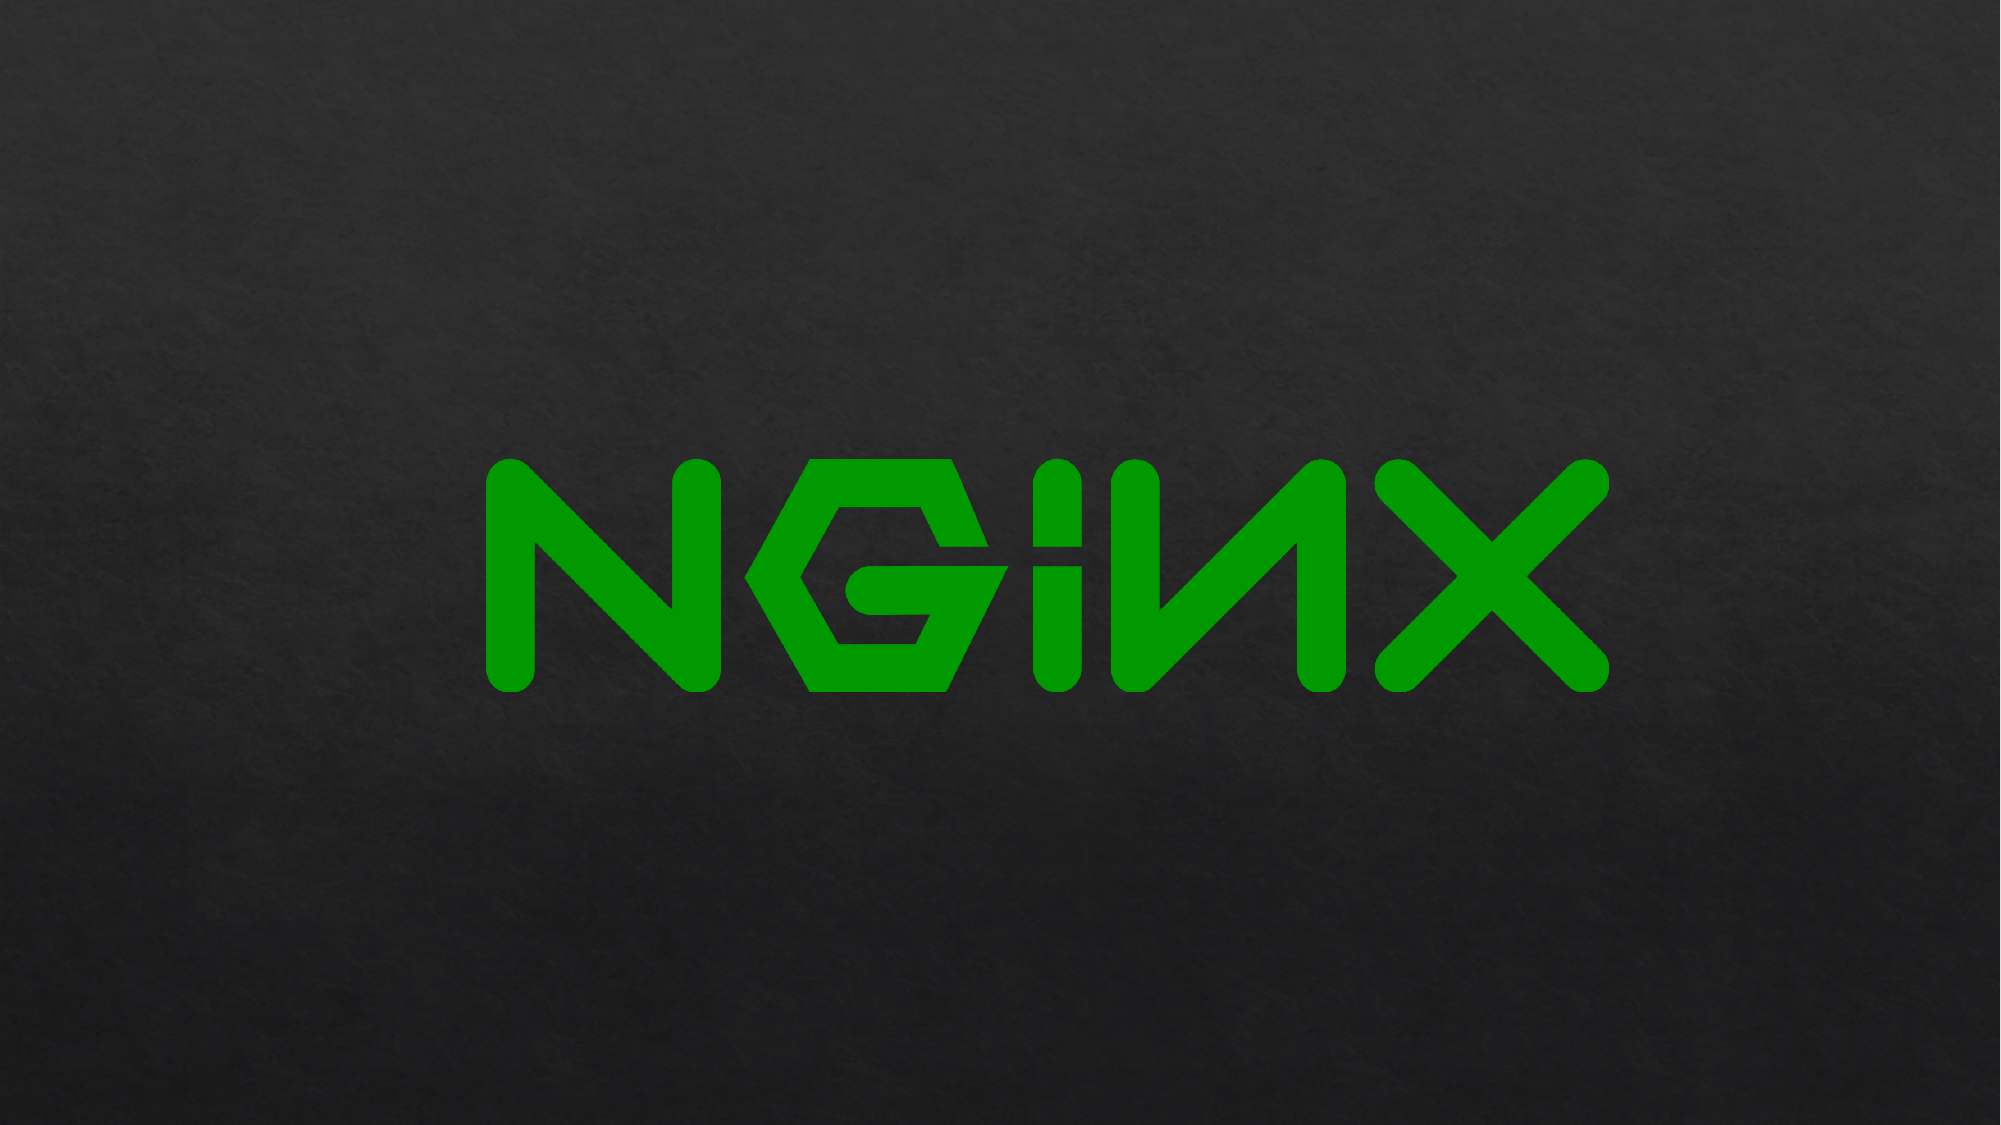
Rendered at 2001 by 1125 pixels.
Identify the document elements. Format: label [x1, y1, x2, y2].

picture [485, 457, 1609, 693]
